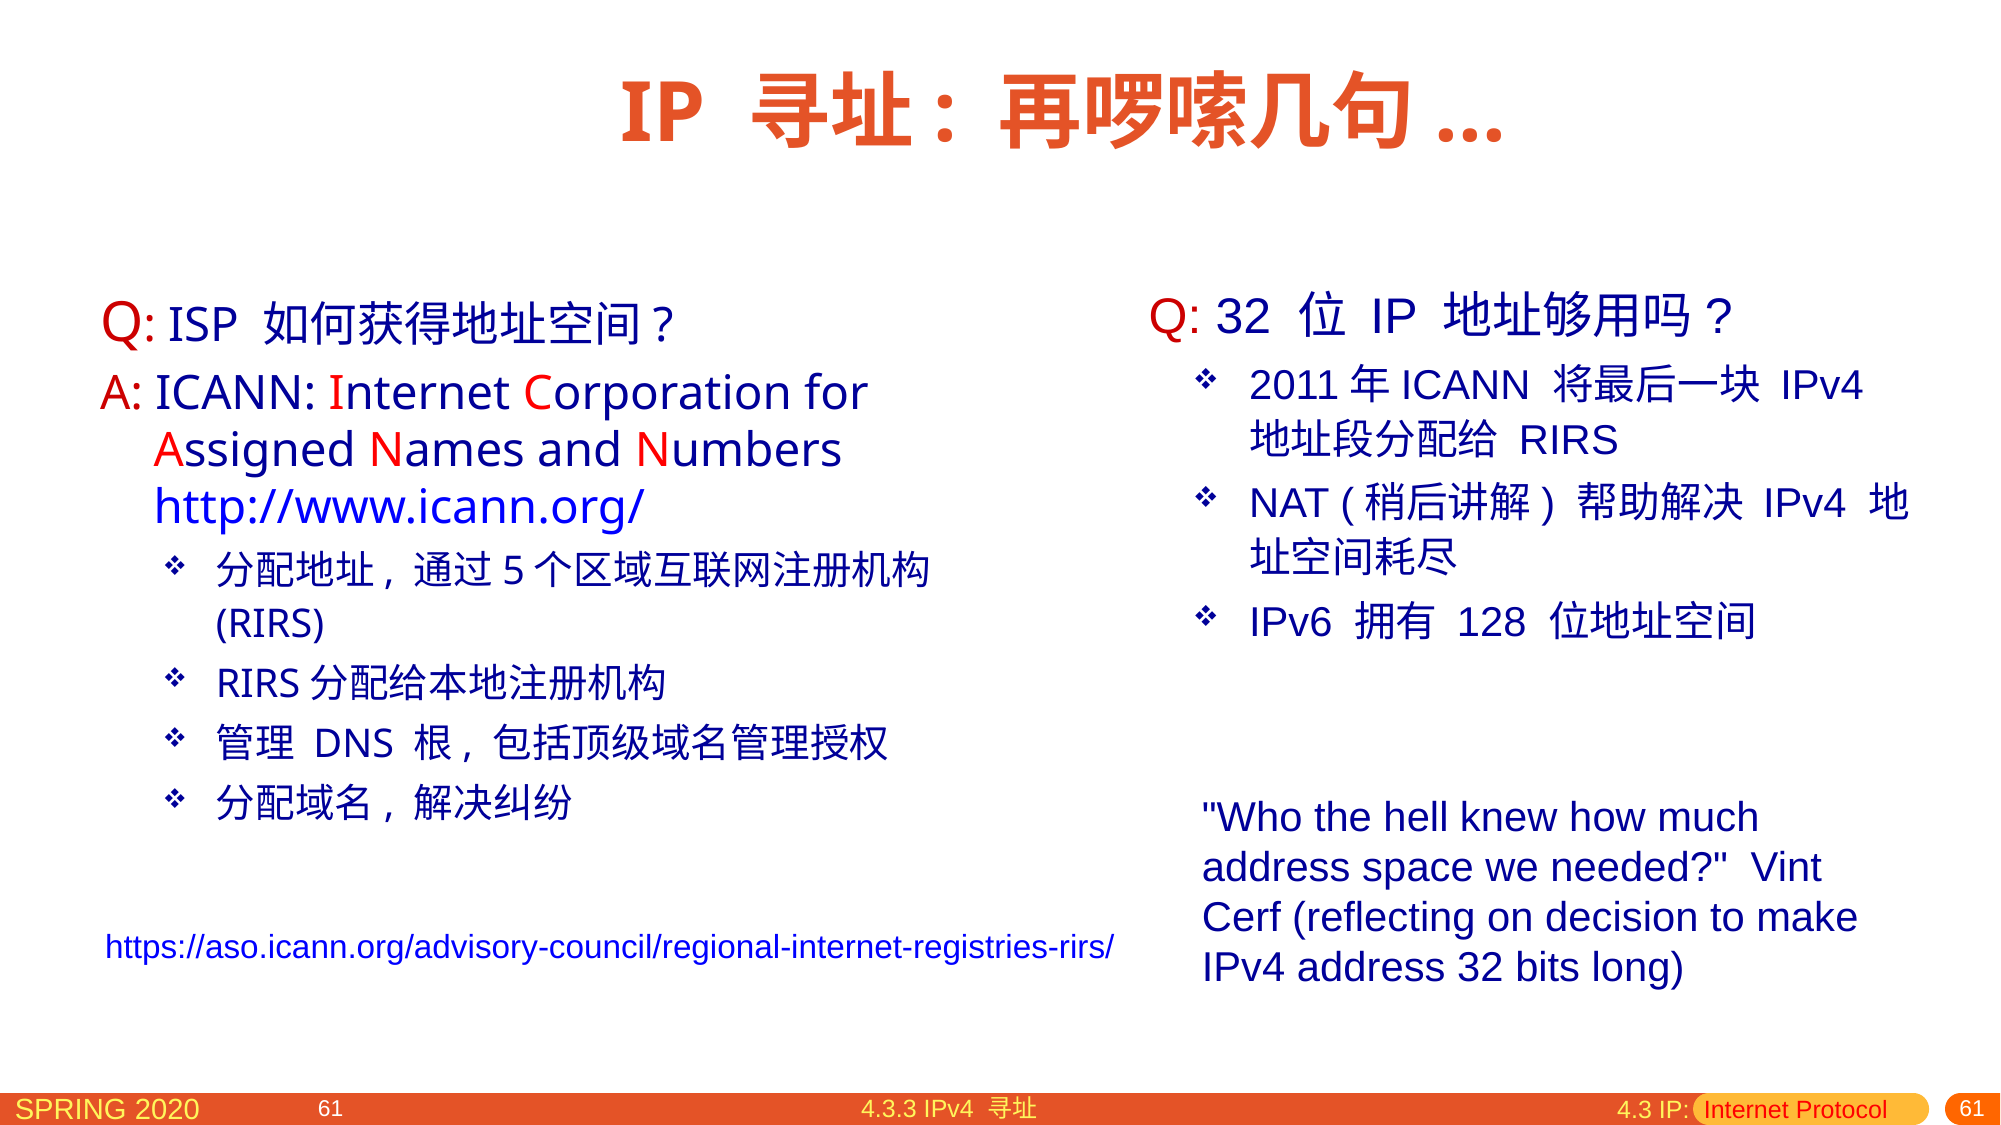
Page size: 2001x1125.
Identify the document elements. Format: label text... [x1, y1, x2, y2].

list Q: ISP 如何获得地址空间? A: ICANN: Internet Corporation for Assigned Names and Numbers http://www.icann.org/ 分配地址, 通过5个区域互联网注册机构(RIRS) RIRS分配给本地注册机构 管理 DNS 根, 包括顶级域名管理授权 分配域名, 解决纠纷 [85, 278, 948, 835]
text_box "Who the hell knew how much address space we needed?" Vint Cerf (reflecting on decision to make IPv4 address 32 bits long) [1187, 782, 1928, 998]
text_box 4.3 IP: Internet Protocol [1602, 1086, 1934, 1125]
text_box Q: 32 位 IP 地址够用吗? 2011年ICANN 将最后一块 IPv4 地址段分配给 RIRS NAT (稍后讲解) 帮助解决 IPv4 地址空间耗尽 IPv6 拥有 128 位地址空间 [1112, 282, 1940, 758]
text_box https://aso.icann.org/advisory-council/regional-internet-registries-rirs/ [90, 917, 1143, 973]
text_box 4.3.3 IPv4 寻址 [846, 1085, 1281, 1125]
title IP 寻址: 再啰嗦几句... [388, 48, 1739, 167]
